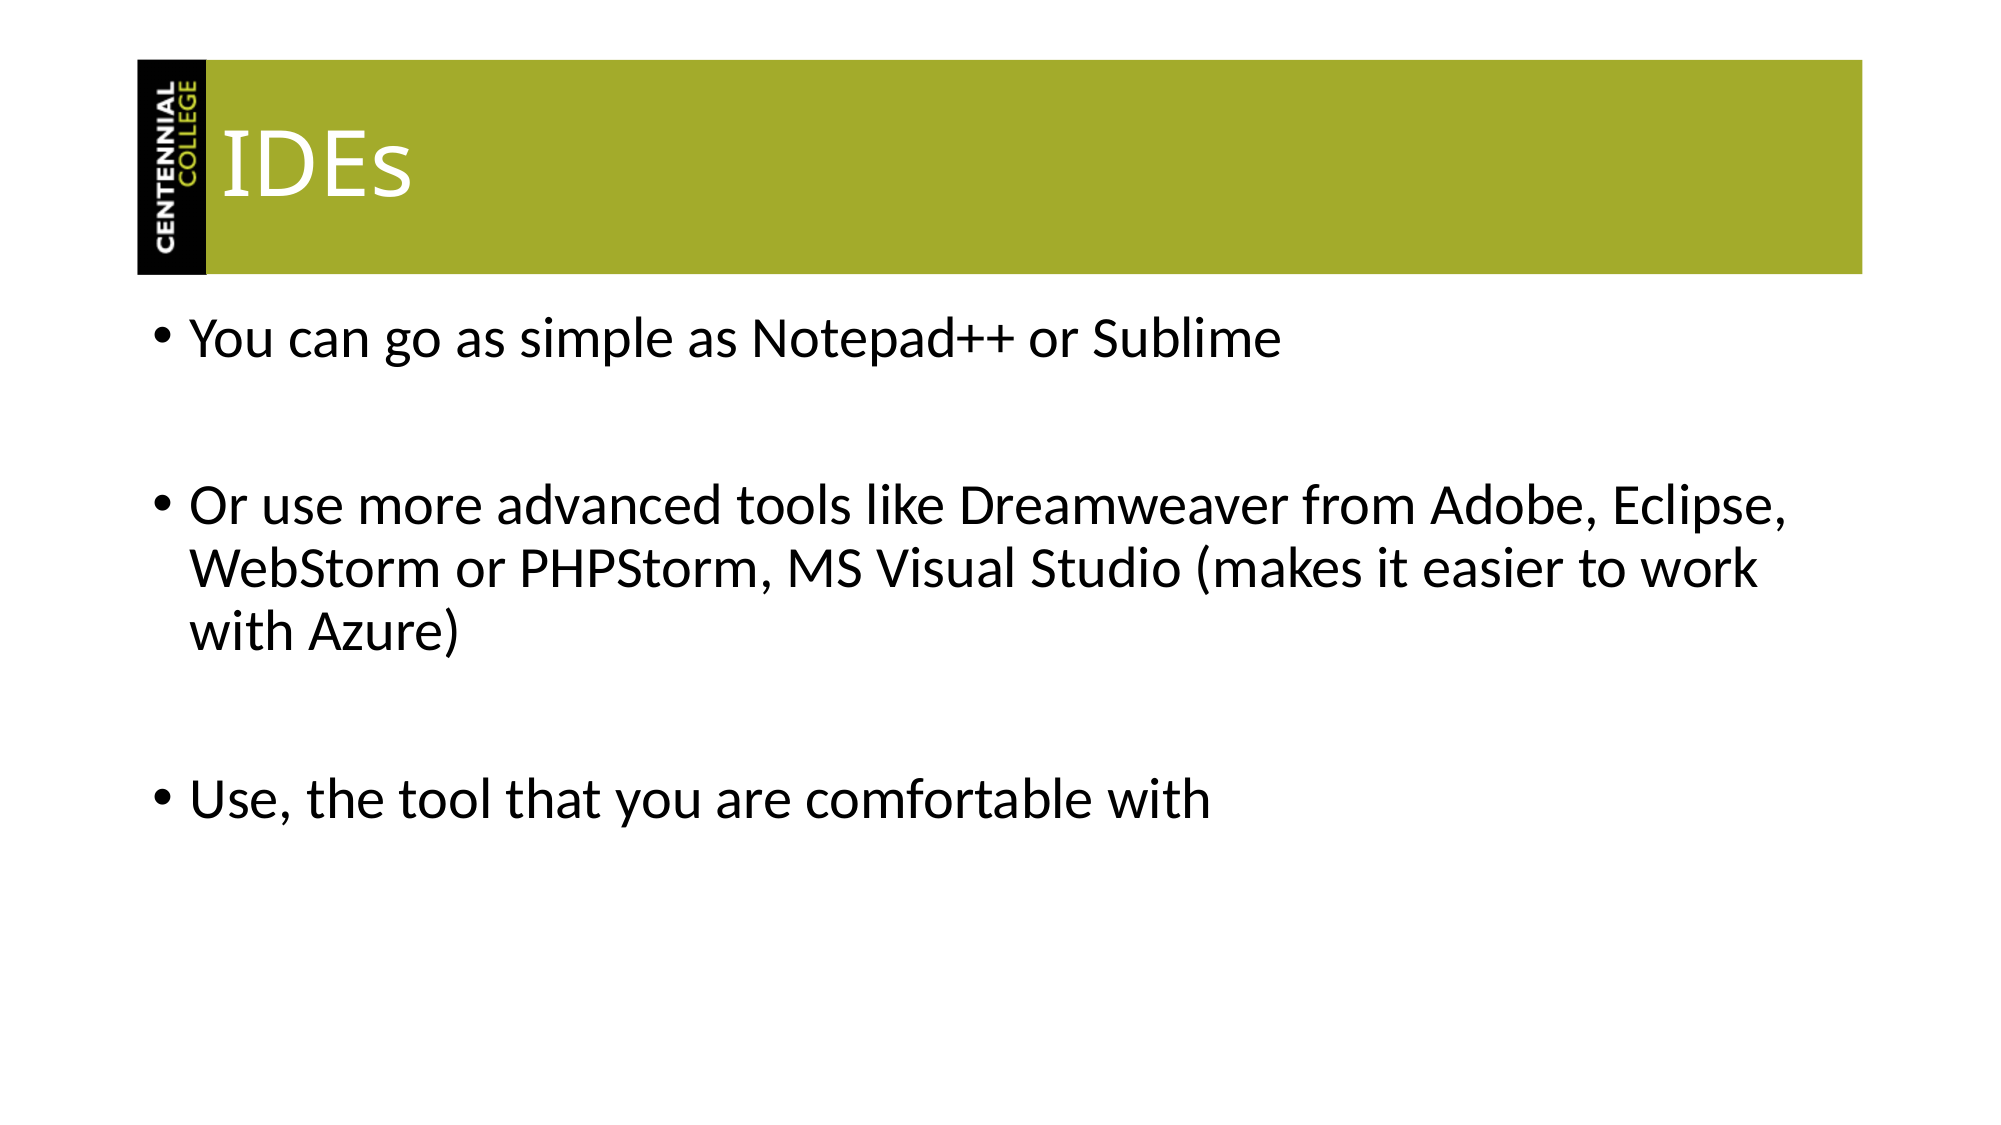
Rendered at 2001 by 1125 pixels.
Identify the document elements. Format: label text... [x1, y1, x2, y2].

picture [138, 60, 206, 274]
list You can go as simple as Notepad++ or Sublime Or use more advanced tools like Dreamweaver from Adobe, Eclipse, WebStorm or PHPStorm, MS Visual Studio (makes it easier to work with Azure) Use, the tool that you are comfortable with [137, 299, 1863, 1014]
title IDEs [206, 59, 1863, 275]
